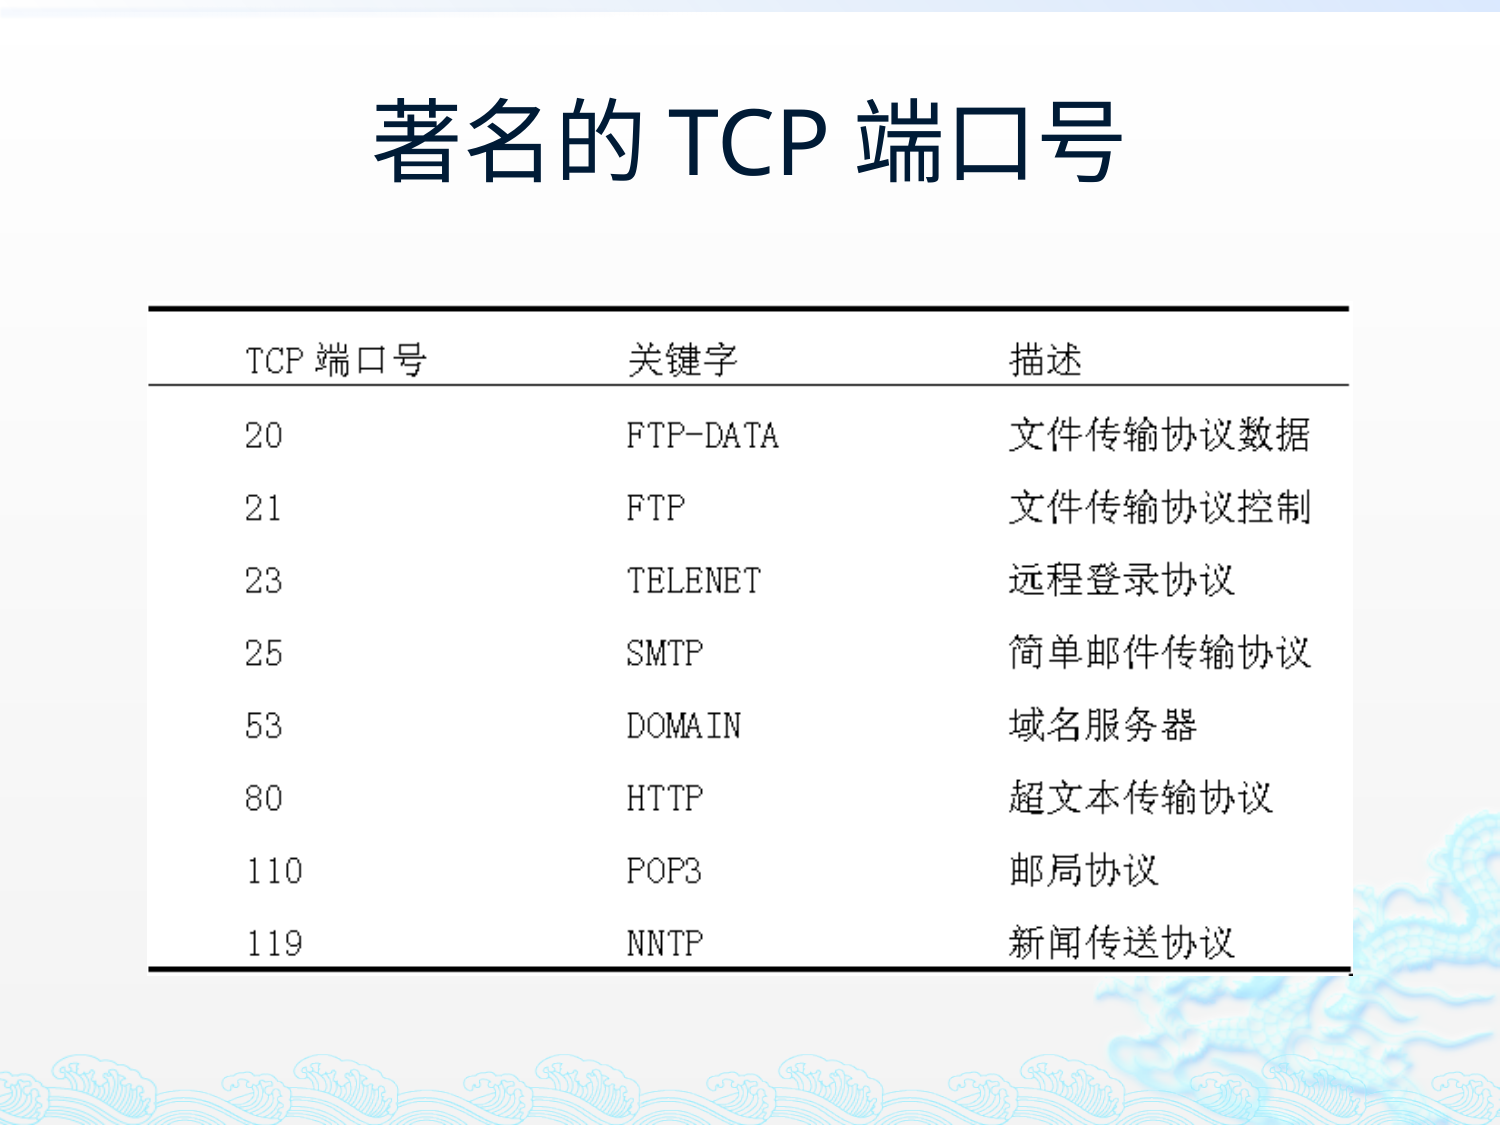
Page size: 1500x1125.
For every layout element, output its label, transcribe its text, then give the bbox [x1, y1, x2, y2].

title 著名的TCP端口号 [75, 45, 1425, 233]
picture [147, 300, 1353, 977]
